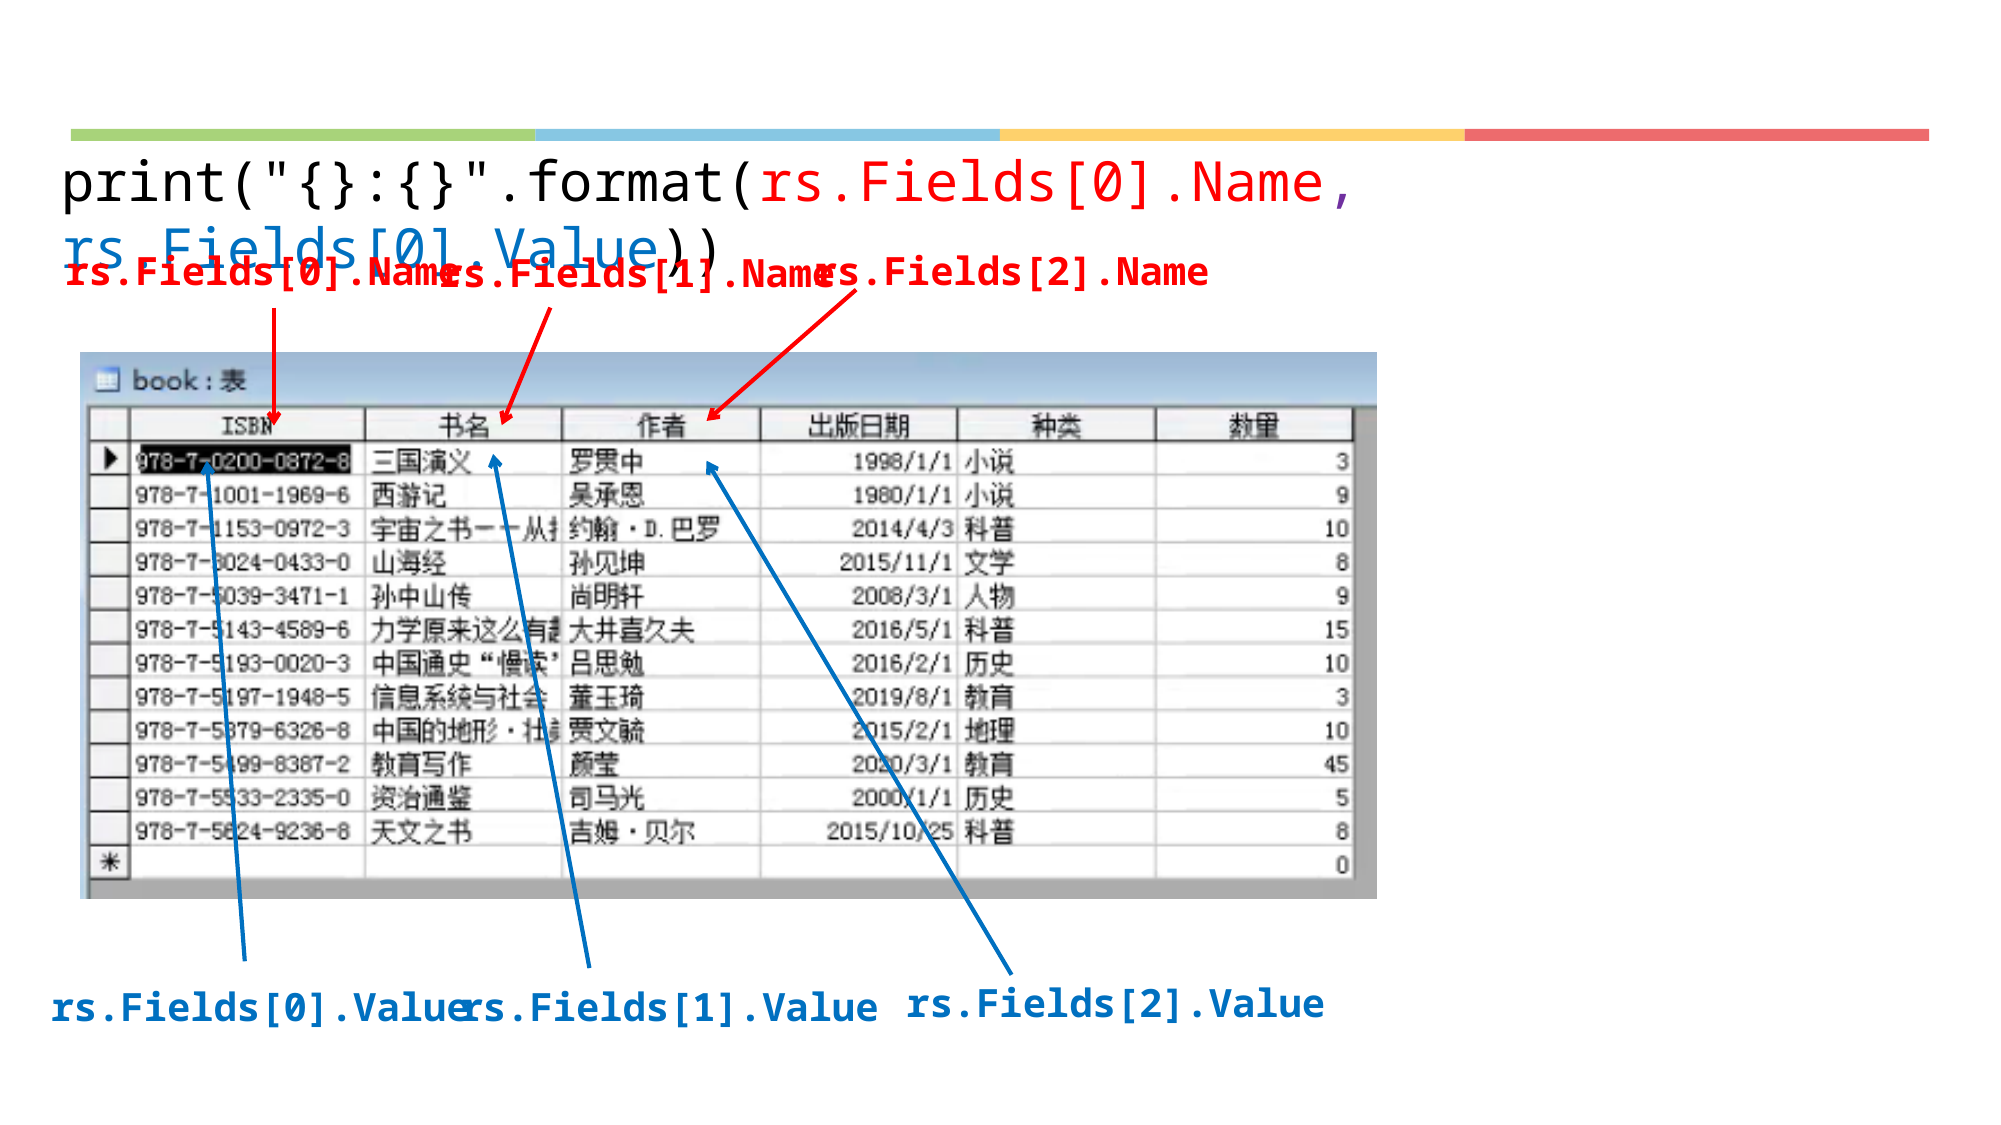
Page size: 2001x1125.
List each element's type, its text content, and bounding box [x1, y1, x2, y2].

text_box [493, 453, 590, 969]
text_box rs.Fields[0].Name [50, 238, 476, 301]
text_box rs.Fields[0].Value [36, 974, 445, 1037]
picture [80, 352, 1377, 899]
text_box print("{}:{}".format(rs.Fields[0].Name, rs.Fields[0].Value)) [46, 138, 1918, 287]
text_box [206, 460, 245, 962]
text_box rs.Fields[1].Value [445, 974, 894, 1037]
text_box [706, 460, 1012, 975]
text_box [501, 307, 551, 426]
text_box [706, 289, 857, 421]
text_box rs.Fields[2].Value [891, 971, 1340, 1033]
text_box rs.Fields[1].Name [424, 241, 799, 303]
text_box rs.Fields[2].Name [799, 238, 1224, 301]
